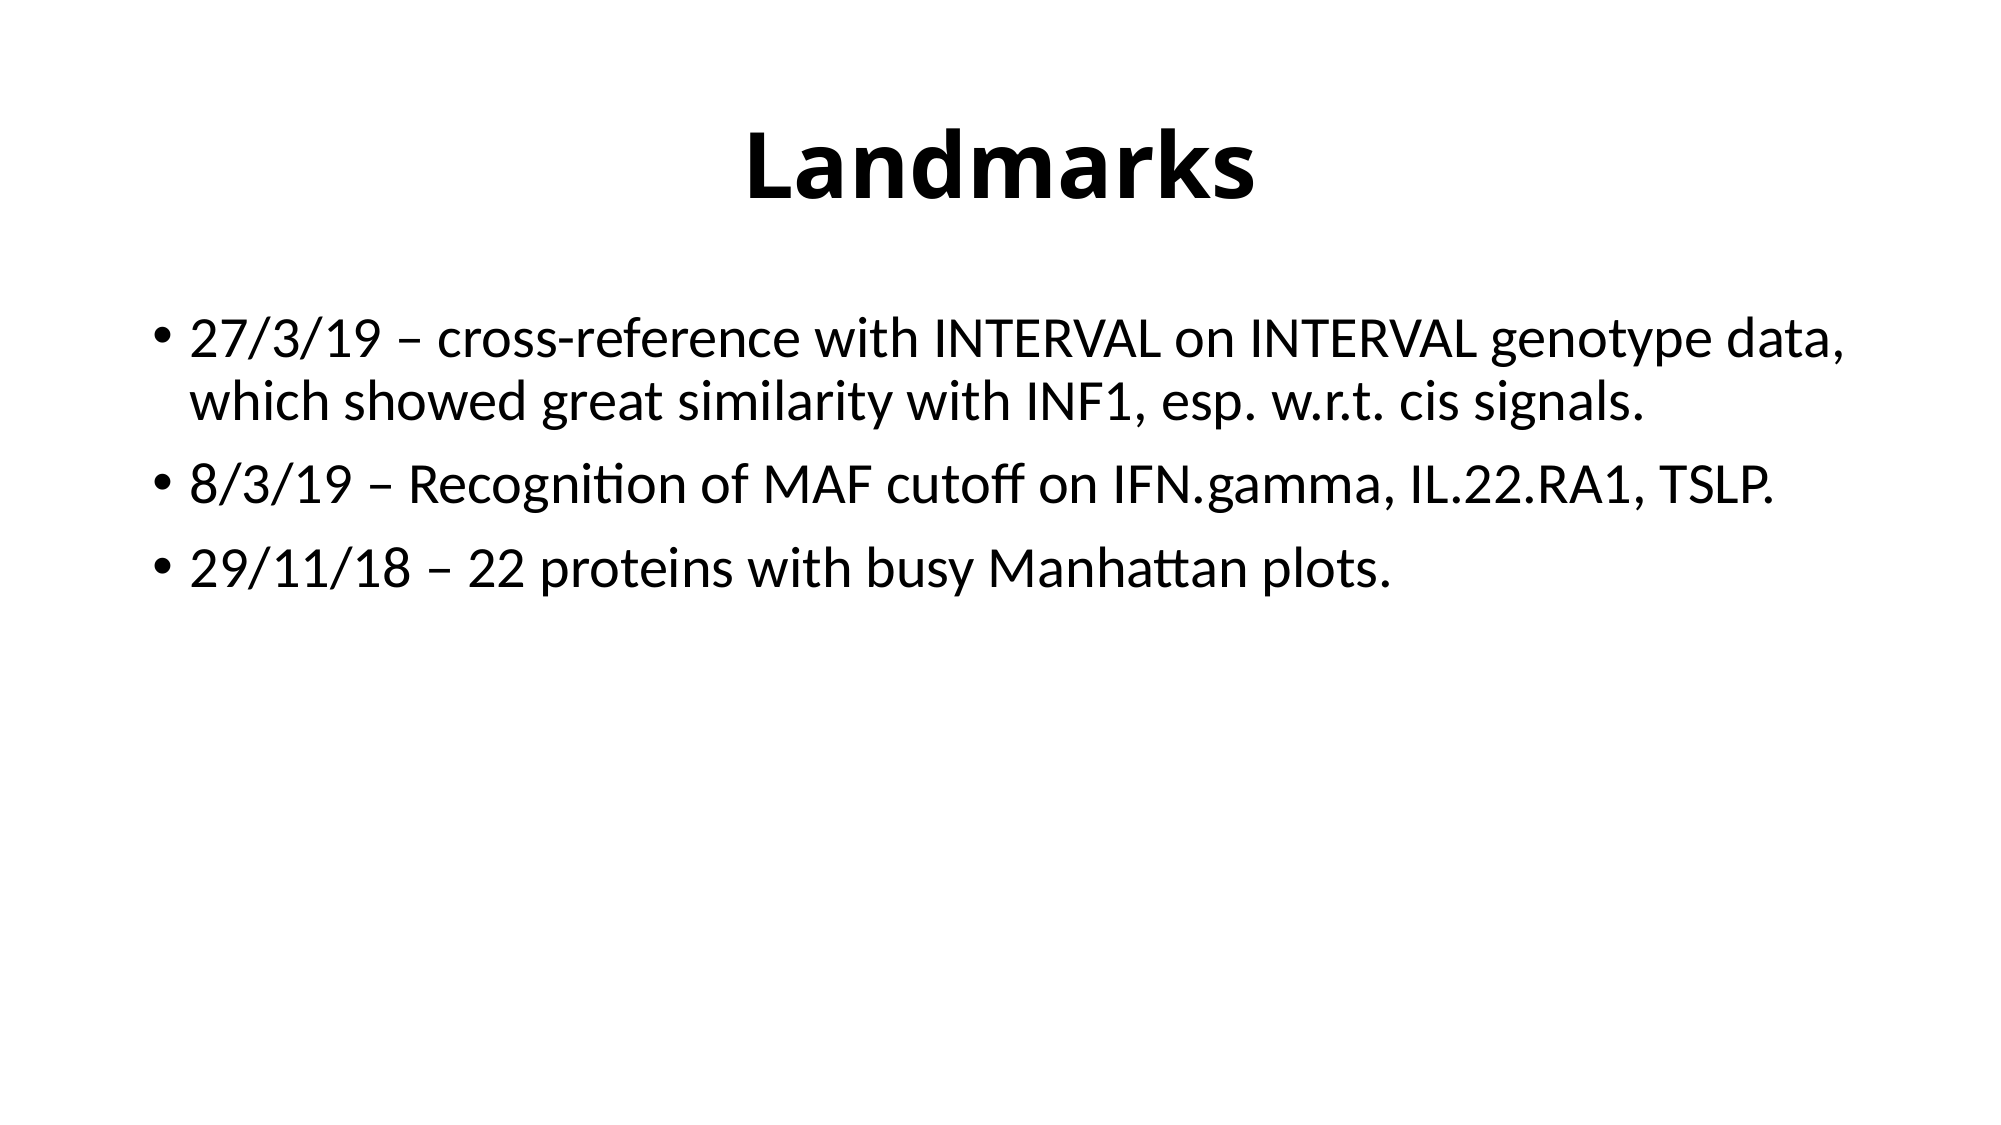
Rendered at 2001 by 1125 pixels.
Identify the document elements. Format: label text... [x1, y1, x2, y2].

list 27/3/19 – cross-reference with INTERVAL on INTERVAL genotype data, which showed great similarity with INF1, esp. w.r.t. cis signals. 8/3/19 – Recognition of MAF cutoff on IFN.gamma, IL.22.RA1, TSLP. 29/11/18 – 22 proteins with busy Manhattan plots. [137, 299, 1863, 1014]
title Landmarks [137, 59, 1863, 278]
